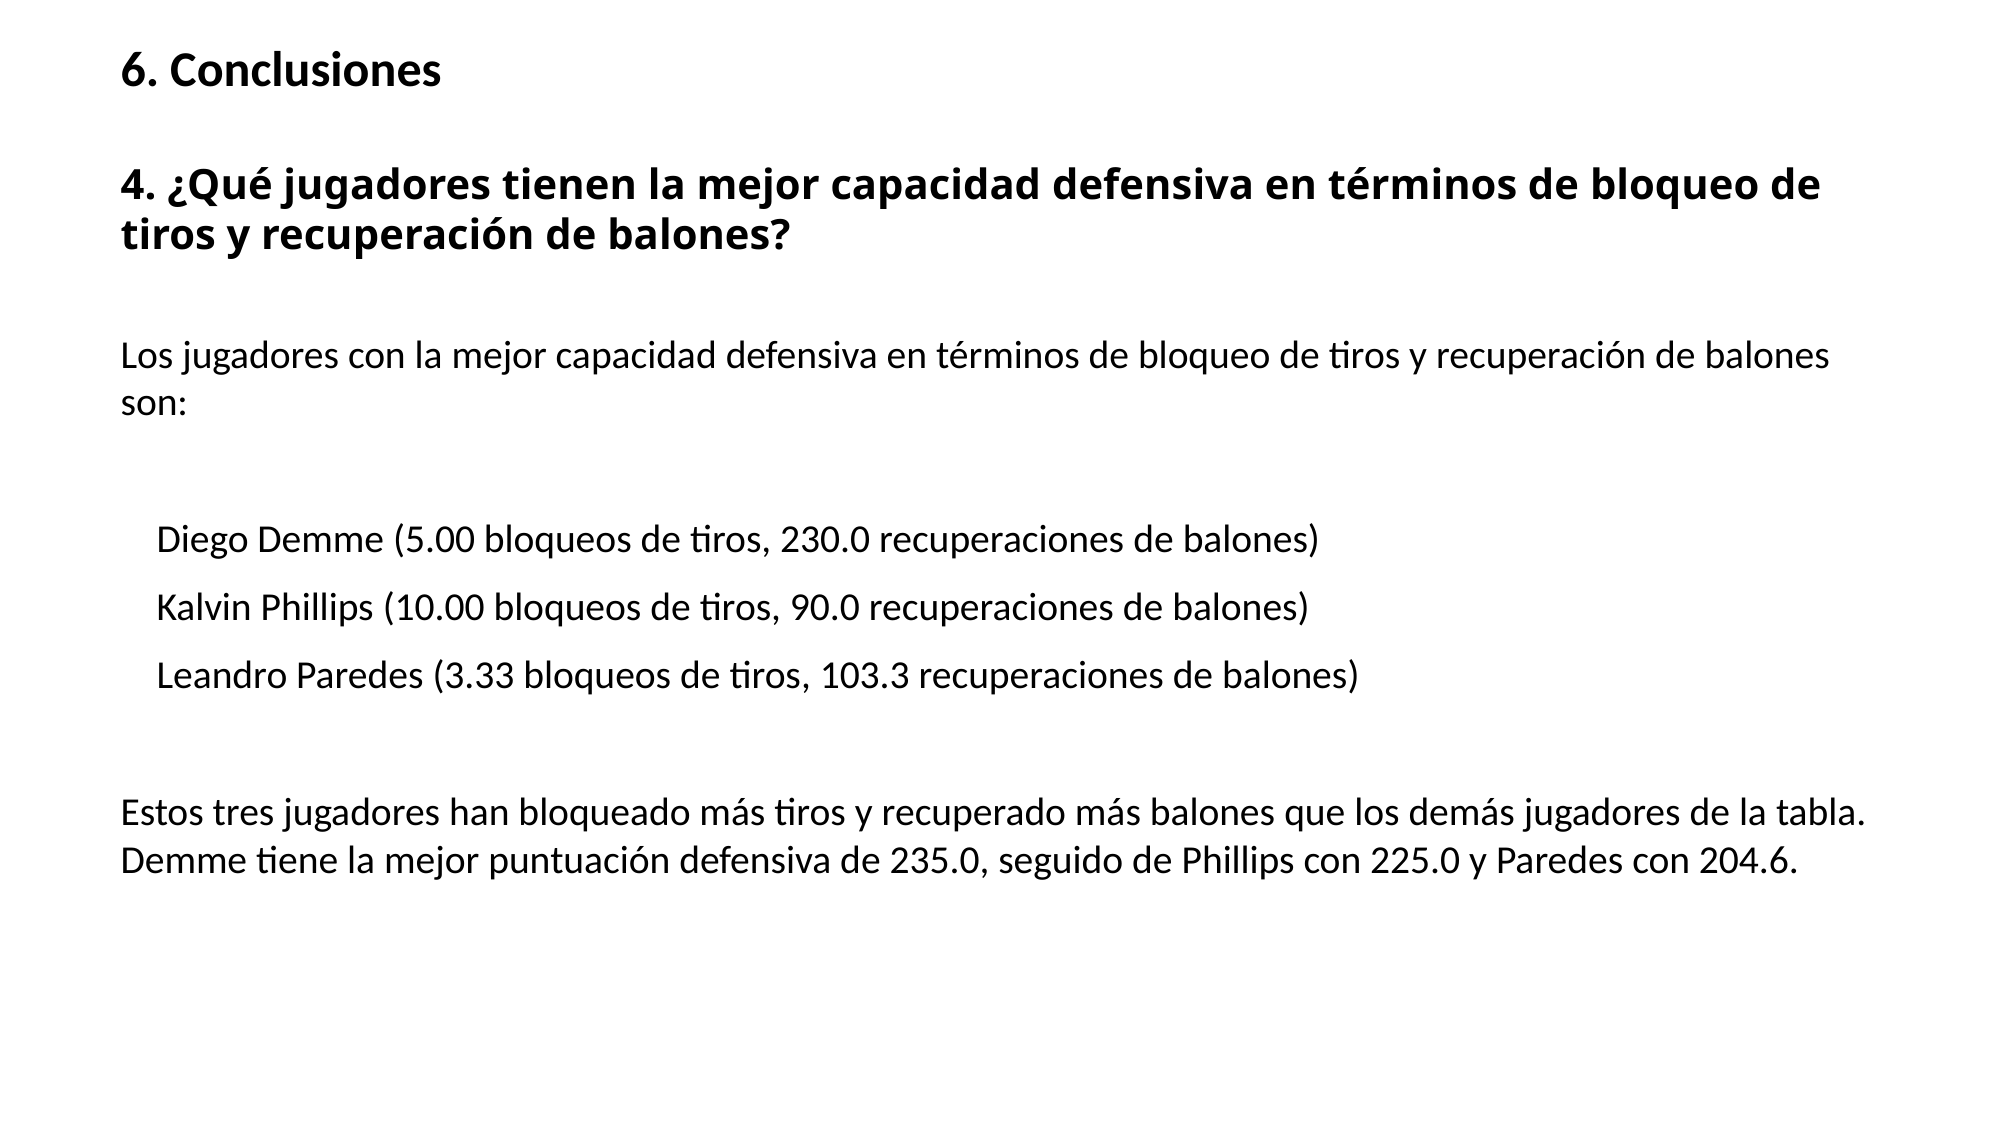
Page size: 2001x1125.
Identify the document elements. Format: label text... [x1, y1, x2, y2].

text_box 6. Conclusiones 4. ¿Qué jugadores tienen la mejor capacidad defensiva en términos de bloqueo de tiros y recuperación de balones? Los jugadores con la mejor capacidad defensiva en términos de bloqueo de tiros y recuperación de balones son: Diego Demme (5.00 bloqueos de tiros, 230.0 recuperaciones de balones) Kalvin Phillips (10.00 bloqueos de tiros, 90.0 recuperaciones de balones) Leandro Paredes (3.33 bloqueos de tiros, 103.3 recuperaciones de balones) Estos tres jugadores han bloqueado más tiros y recuperado más balones que los demás jugadores de la tabla. Demme tiene la mejor puntuación defensiva de 235.0, seguido de Phillips con 225.0 y Paredes con 204.6. [105, 45, 1895, 889]
